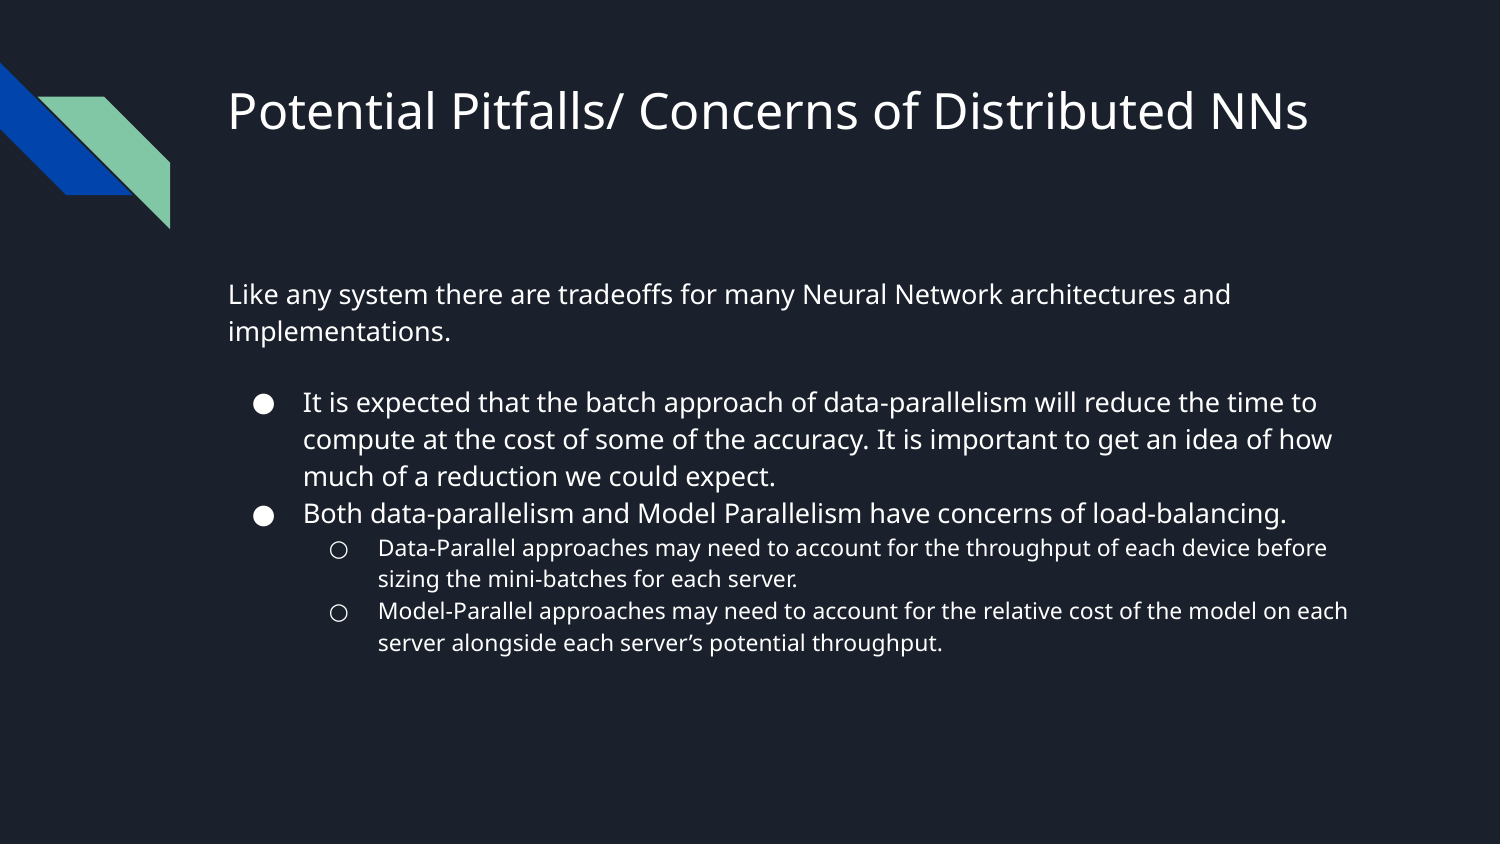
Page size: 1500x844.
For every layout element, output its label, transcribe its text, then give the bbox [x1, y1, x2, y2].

title Potential Pitfalls/ Concerns of Distributed NNs [212, 64, 1368, 215]
list Like any system there are tradeoffs for many Neural Network architectures and implementations. It is expected that the batch approach of data-parallelism will reduce the time to compute at the cost of some of the accuracy. It is important to get an idea of how much of a reduction we could expect. Both data-parallelism and Model Parallelism have concerns of load-balancing. Data-Parallel approaches may need to account for the throughput of each device before sizing the mini-batches for each server. Model-Parallel approaches may need to account for the relative cost of the model on each server alongside each server’s potential throughput. [212, 257, 1368, 735]
